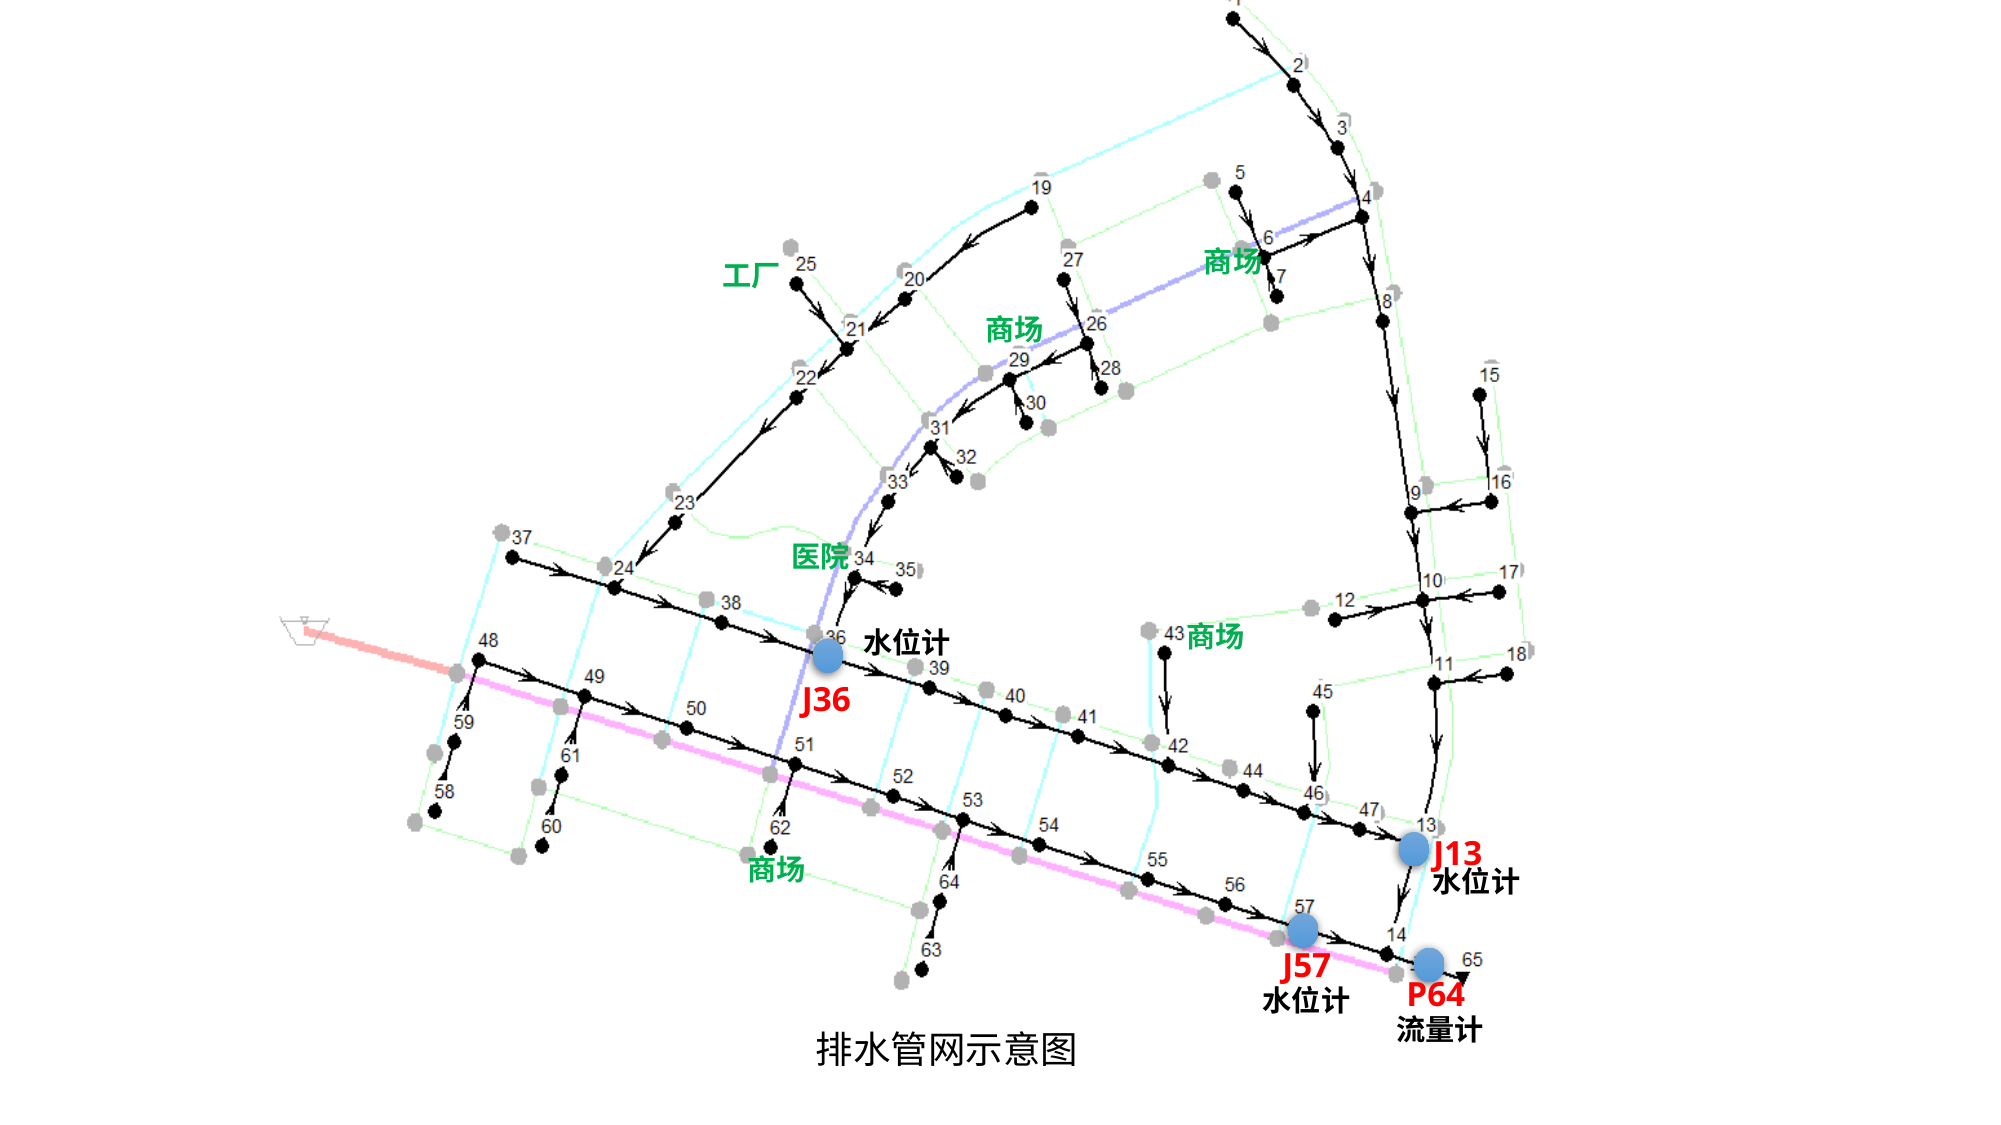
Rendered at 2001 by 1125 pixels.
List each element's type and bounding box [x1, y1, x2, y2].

text_box [260, 0, 1598, 1080]
